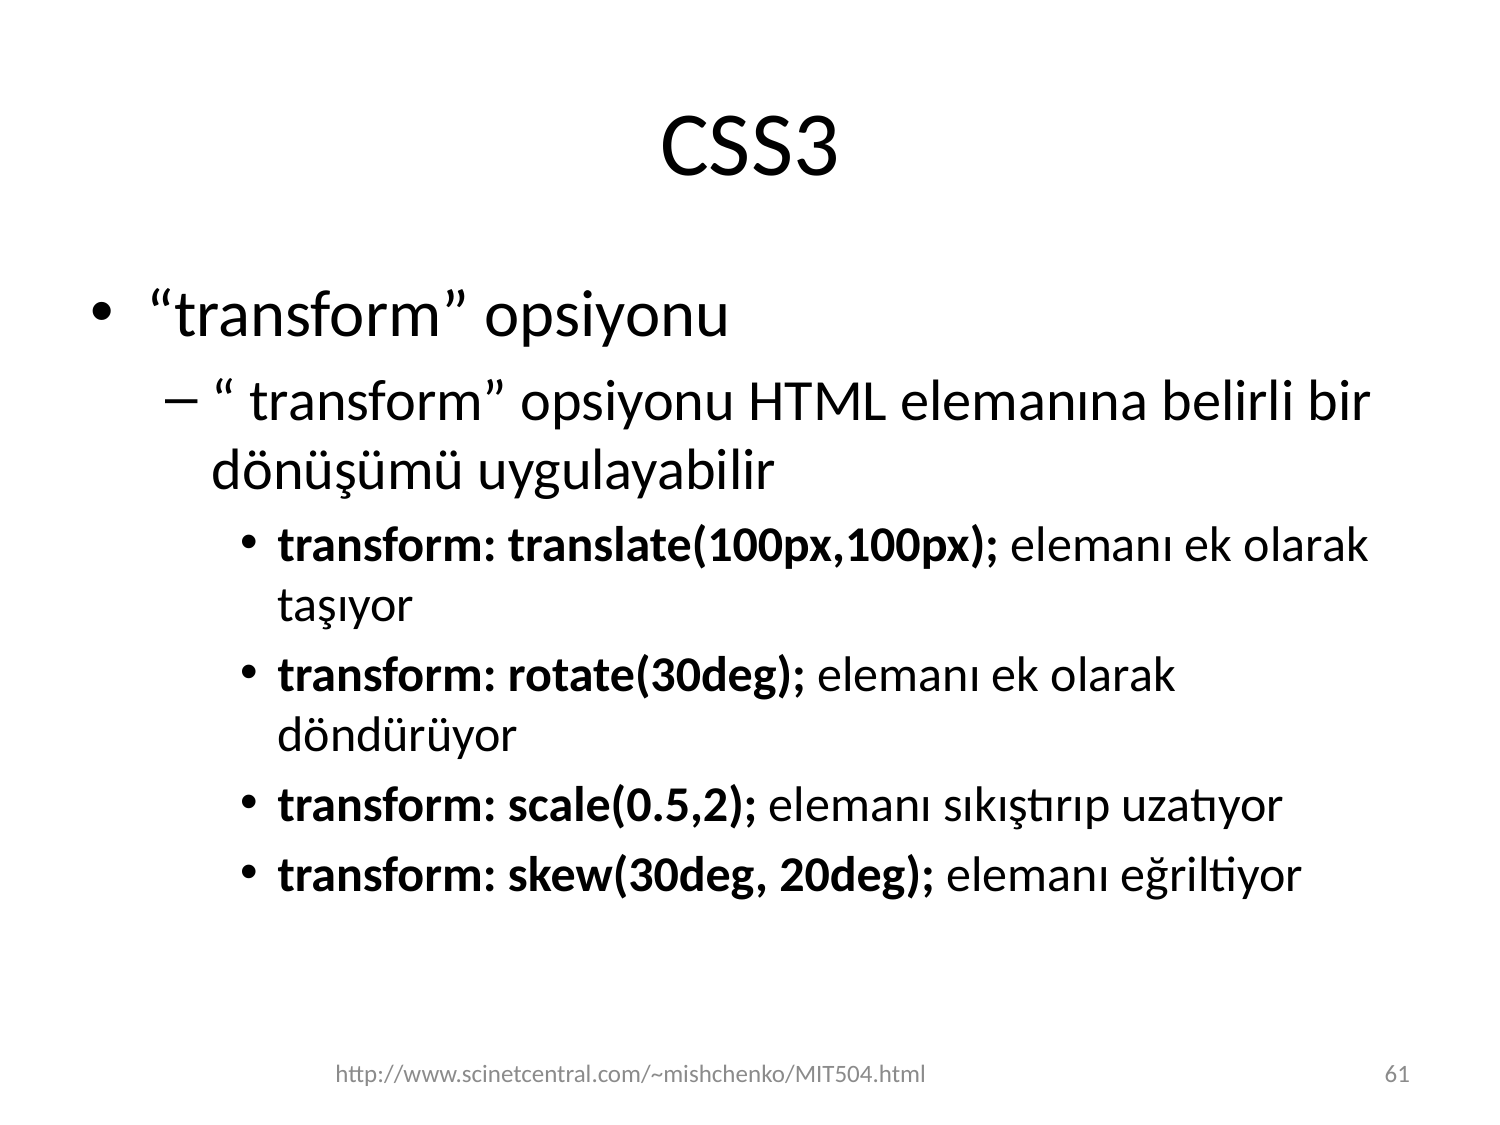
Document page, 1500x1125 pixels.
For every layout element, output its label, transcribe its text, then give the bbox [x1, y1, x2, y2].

slide_number 61 [1074, 1042, 1425, 1103]
title CSS3 [75, 45, 1425, 233]
list “transform” opsiyonu “ transform” opsiyonu HTML elemanına belirli bir dönüşümü uygulayabilir transform: translate(100px,100px); elemanı ek olarak taşıyor transform: rotate(30deg); elemanı ek olarak döndürüyor transform: scale(0.5,2); elemanı sıkıştırıp uzatıyor transform: skew(30deg, 20deg); elemanı eğriltiyor [75, 262, 1425, 1005]
footer http://www.scinetcentral.com/~mishchenko/MIT504.html [275, 1042, 988, 1103]
